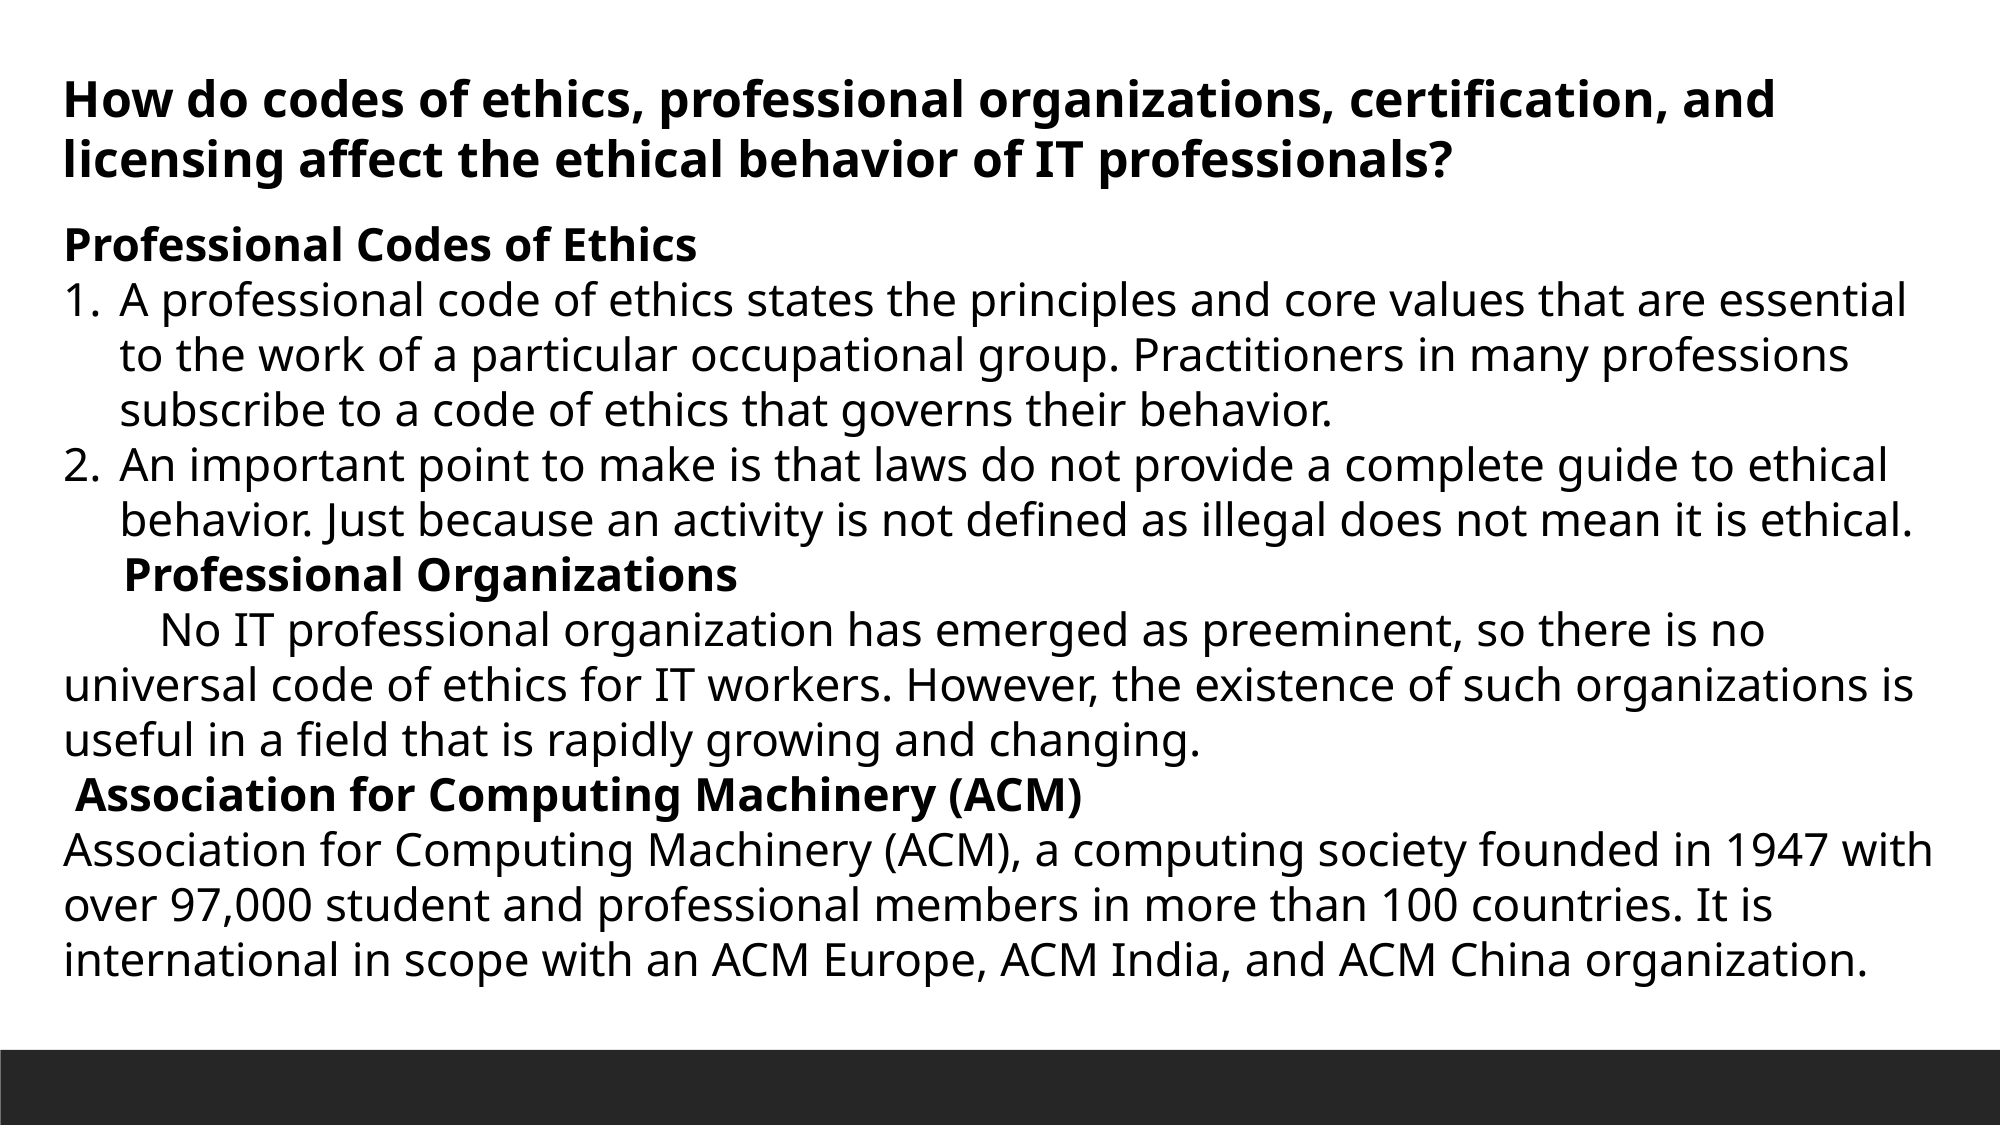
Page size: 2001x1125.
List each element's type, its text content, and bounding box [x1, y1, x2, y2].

text_box How do codes of ethics, professional organizations, certification, and licensing affect the ethical behavior of IT professionals? [48, 60, 1939, 195]
text_box Professional Codes of Ethics A professional code of ethics states the principles and core values that are essential to the work of a particular occupational group. Practitioners in many professions subscribe to a code of ethics that governs their behavior. An important point to make is that laws do not provide a complete guide to ethical behavior. Just because an activity is not defined as illegal does not mean it is ethical. Professional Organizations No IT professional organization has emerged as preeminent, so there is no universal code of ethics for IT workers. However, the existence of such organizations is useful in a field that is rapidly growing and changing. Association for Computing Machinery (ACM) Association for Computing Machinery (ACM), a computing society founded in 1947 with over 97,000 student and professional members in more than 100 countries. It is international in scope with an ACM Europe, ACM India, and ACM China organization. [48, 208, 1960, 994]
